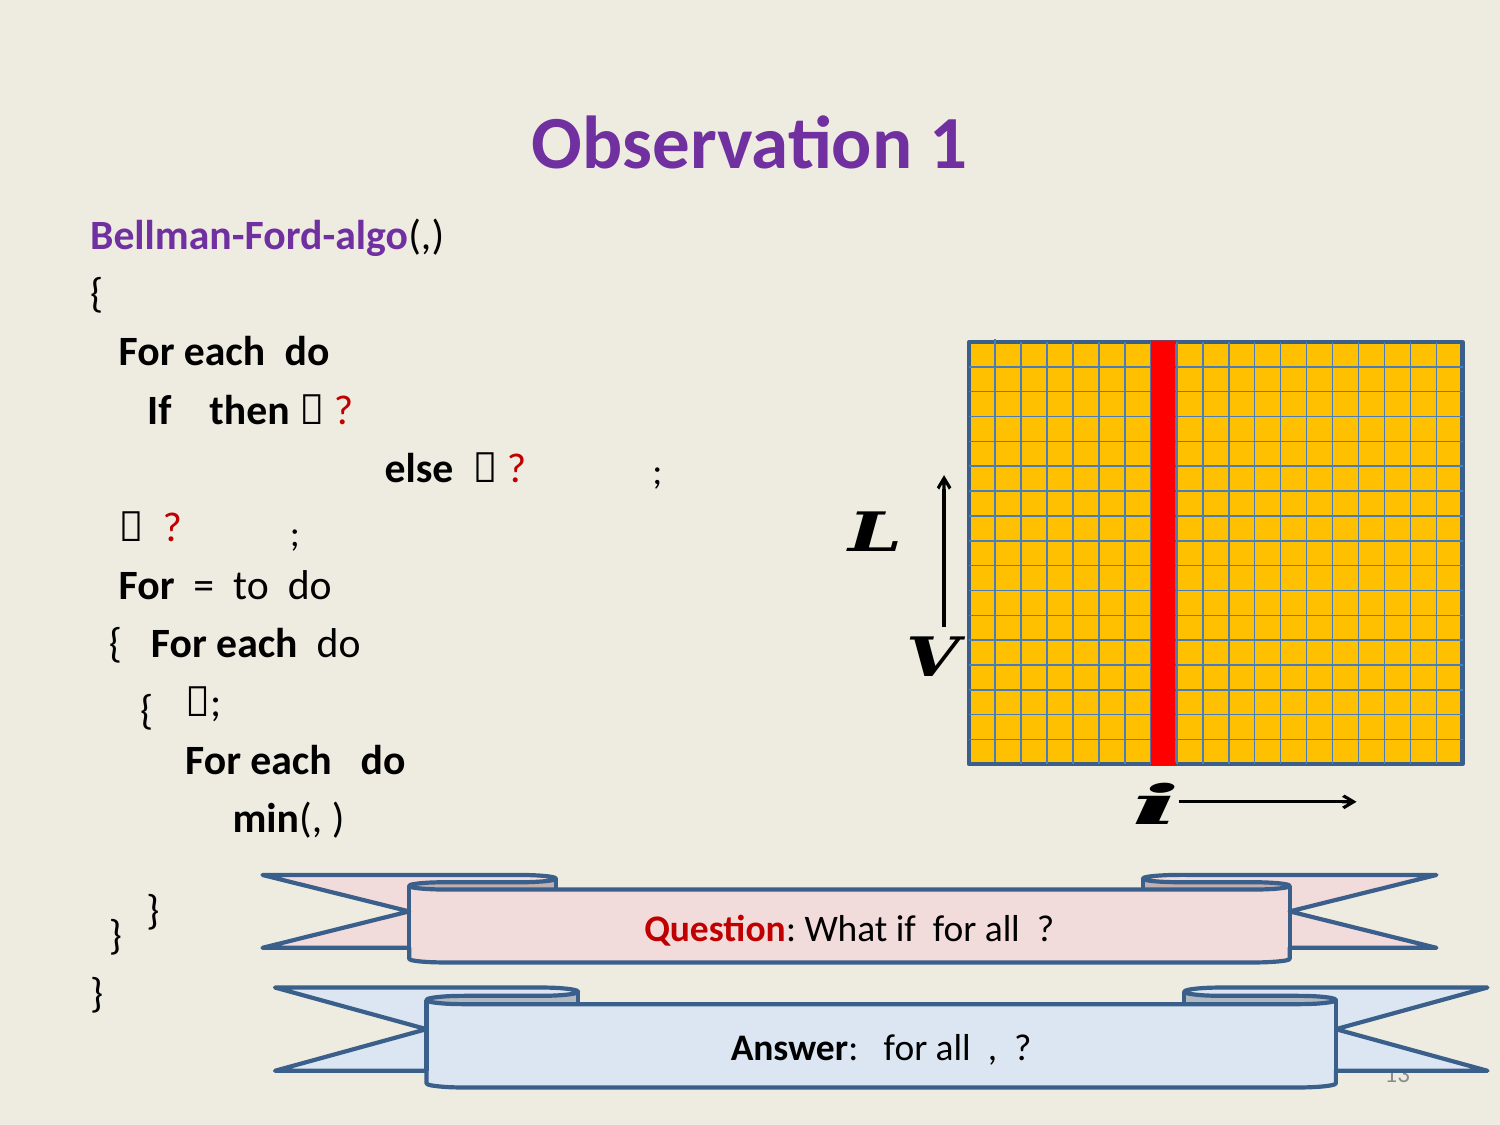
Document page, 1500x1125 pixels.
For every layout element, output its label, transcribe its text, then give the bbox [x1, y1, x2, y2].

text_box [906, 474, 971, 690]
slide_number 13 [1395, 1042, 1425, 1051]
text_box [843, 339, 1463, 765]
slide_number 13 [1074, 1073, 1425, 1103]
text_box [1131, 776, 1357, 838]
text_box { [125, 675, 169, 740]
text_box } [131, 875, 175, 940]
title Observation 1 [75, 45, 1425, 233]
